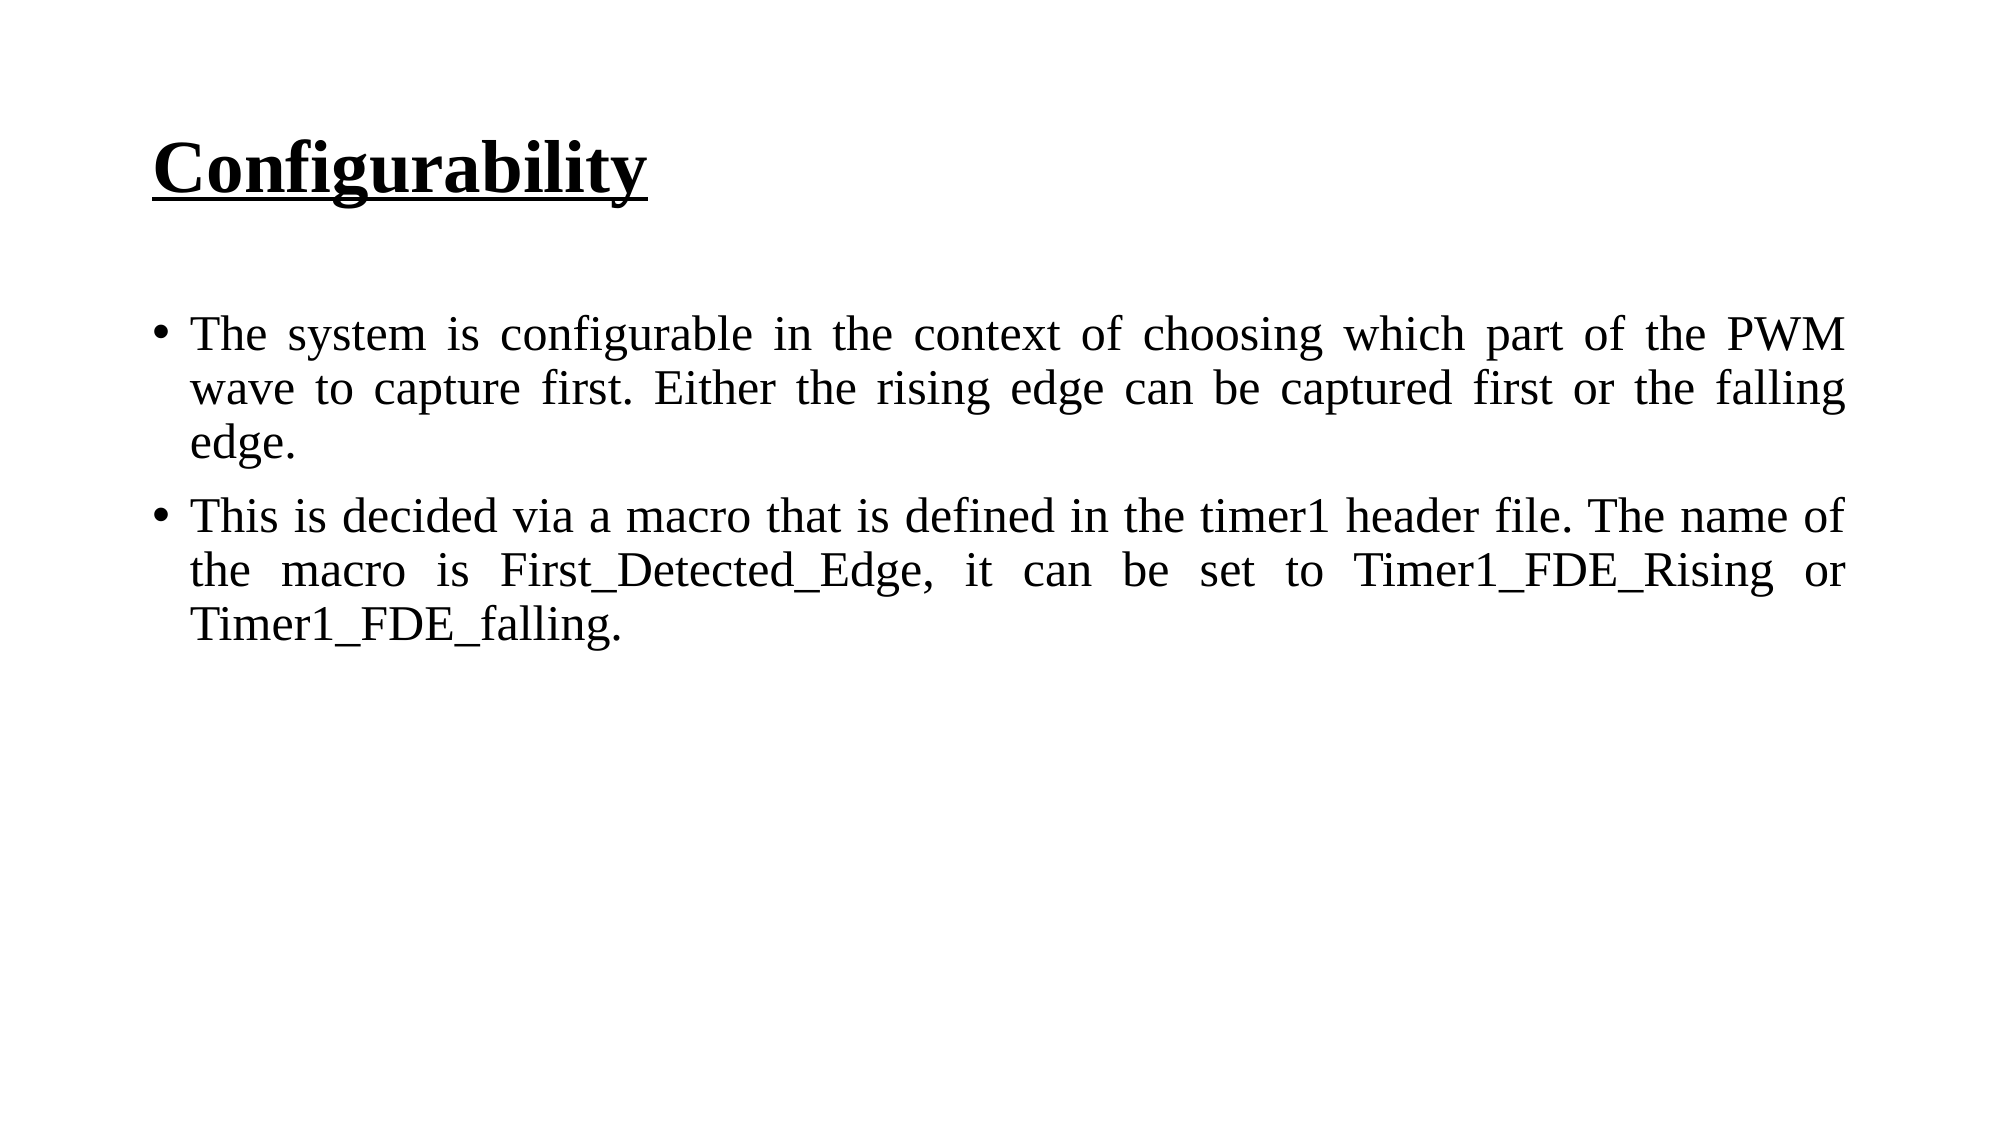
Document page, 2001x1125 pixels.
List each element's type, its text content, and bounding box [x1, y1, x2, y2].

list The system is configurable in the context of choosing which part of the PWM wave to capture first. Either the rising edge can be captured first or the falling edge. This is decided via a macro that is defined in the timer1 header file. The name of the macro is First_Detected_Edge, it can be set to Timer1_FDE_Rising or Timer1_FDE_falling. [137, 299, 1863, 1014]
title Configurability [137, 59, 1863, 278]
